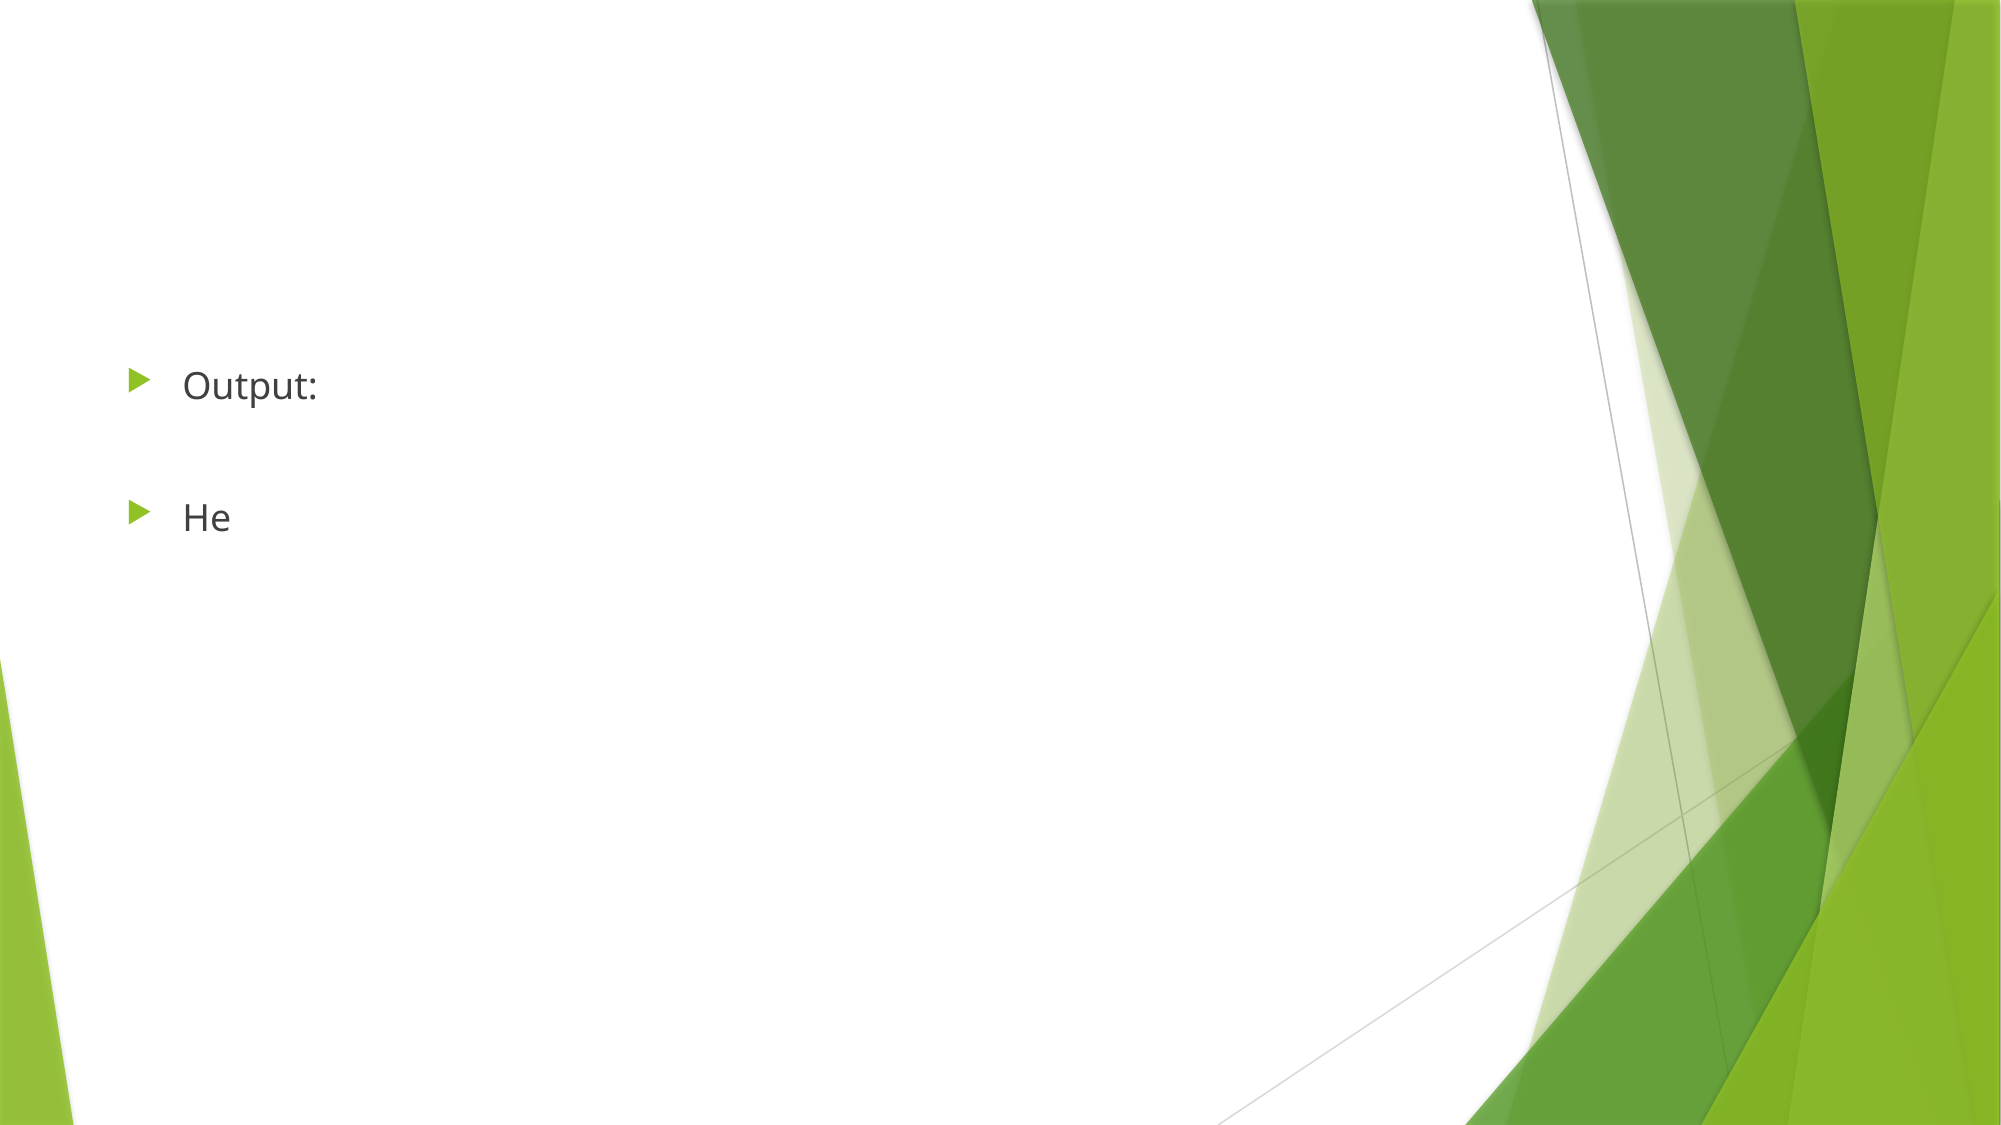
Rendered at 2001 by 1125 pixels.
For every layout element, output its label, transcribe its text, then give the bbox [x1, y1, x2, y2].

list Output: He [111, 354, 1522, 992]
